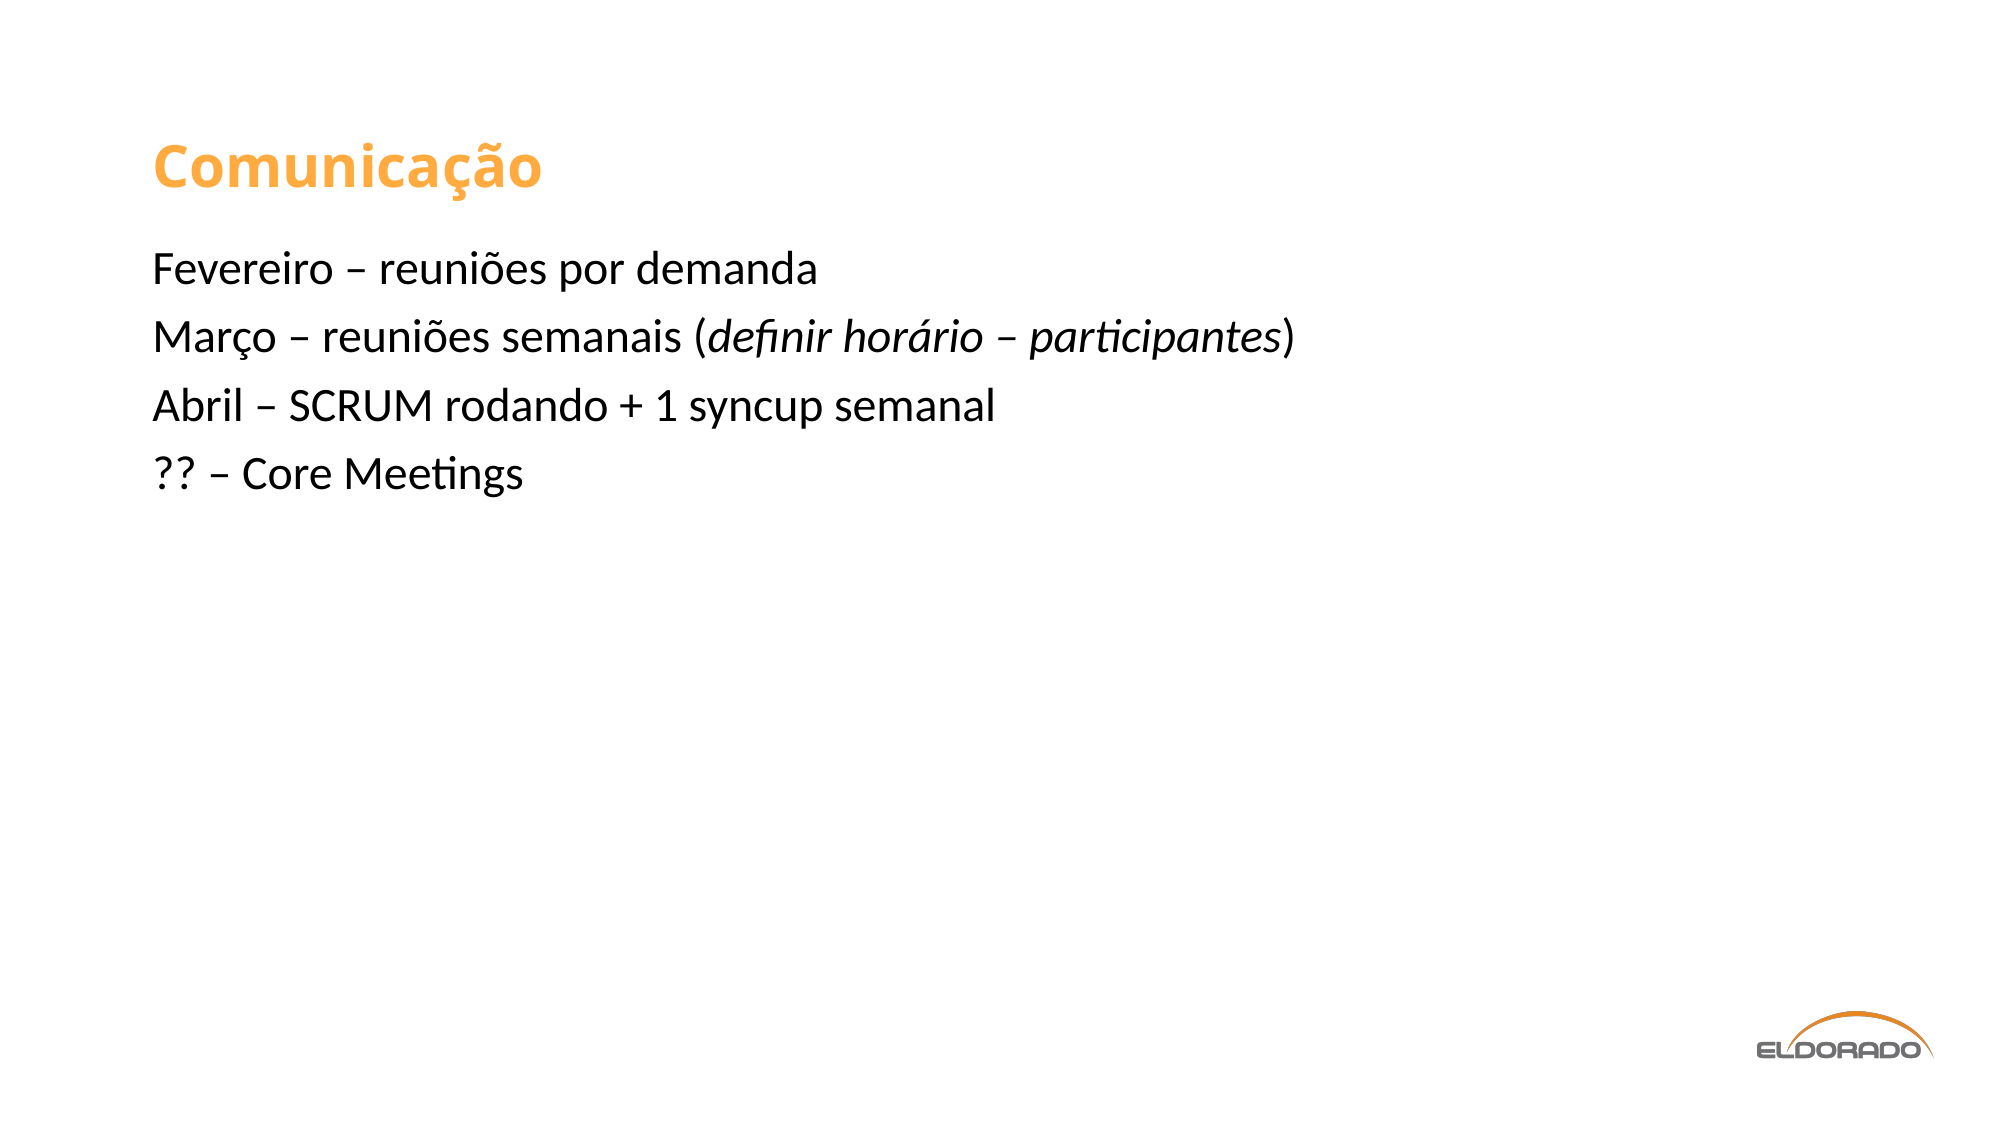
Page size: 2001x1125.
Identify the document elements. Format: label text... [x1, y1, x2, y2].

list Fevereiro – reuniões por demanda Março – reuniões semanais (definir horário – participantes) Abril – SCRUM rodando + 1 syncup semanal ?? – Core Meetings [137, 235, 1863, 508]
picture [1757, 1011, 1934, 1059]
title Comunicação [137, 59, 1863, 235]
